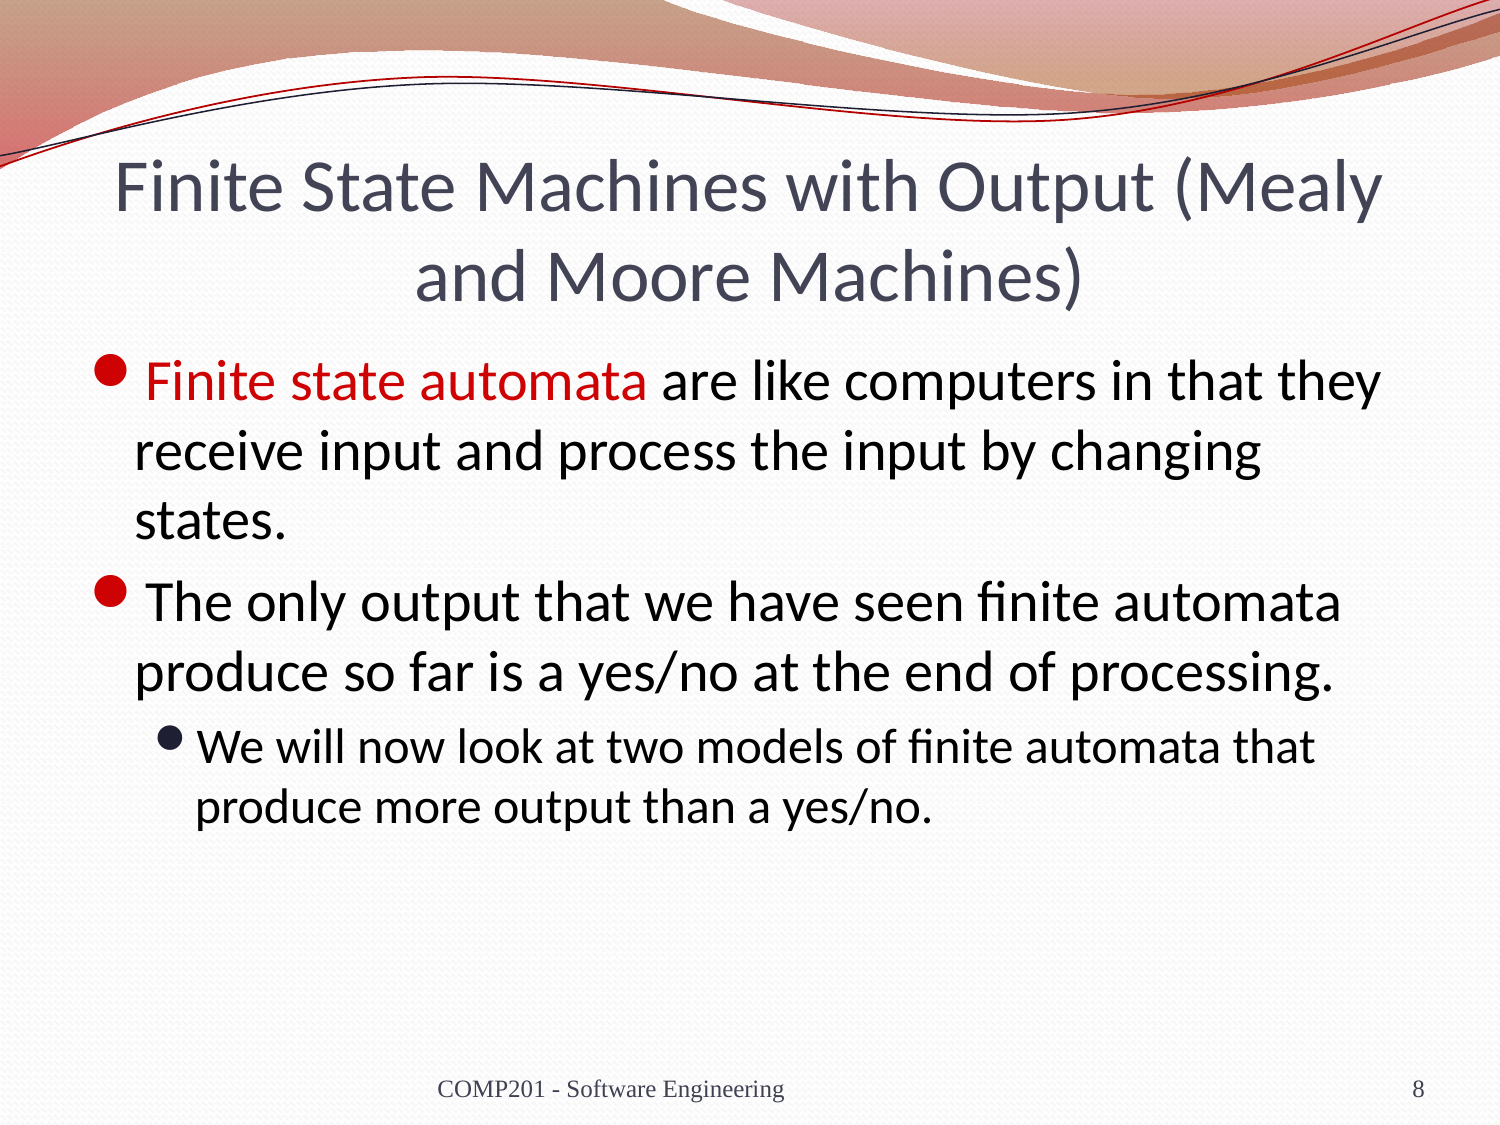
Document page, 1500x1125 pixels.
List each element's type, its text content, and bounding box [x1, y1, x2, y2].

list Finite state automata are like computers in that they receive input and process the input by changing states. The only output that we have seen finite automata produce so far is a yes/no at the end of processing. We will now look at two models of finite automata that produce more output than a yes/no. [75, 334, 1425, 1055]
slide_number 8 [1299, 1042, 1425, 1103]
footer COMP201 - Software Engineering [437, 1042, 988, 1103]
title Finite State Machines with Output (Mealy and Moore Machines) [75, 138, 1425, 317]
